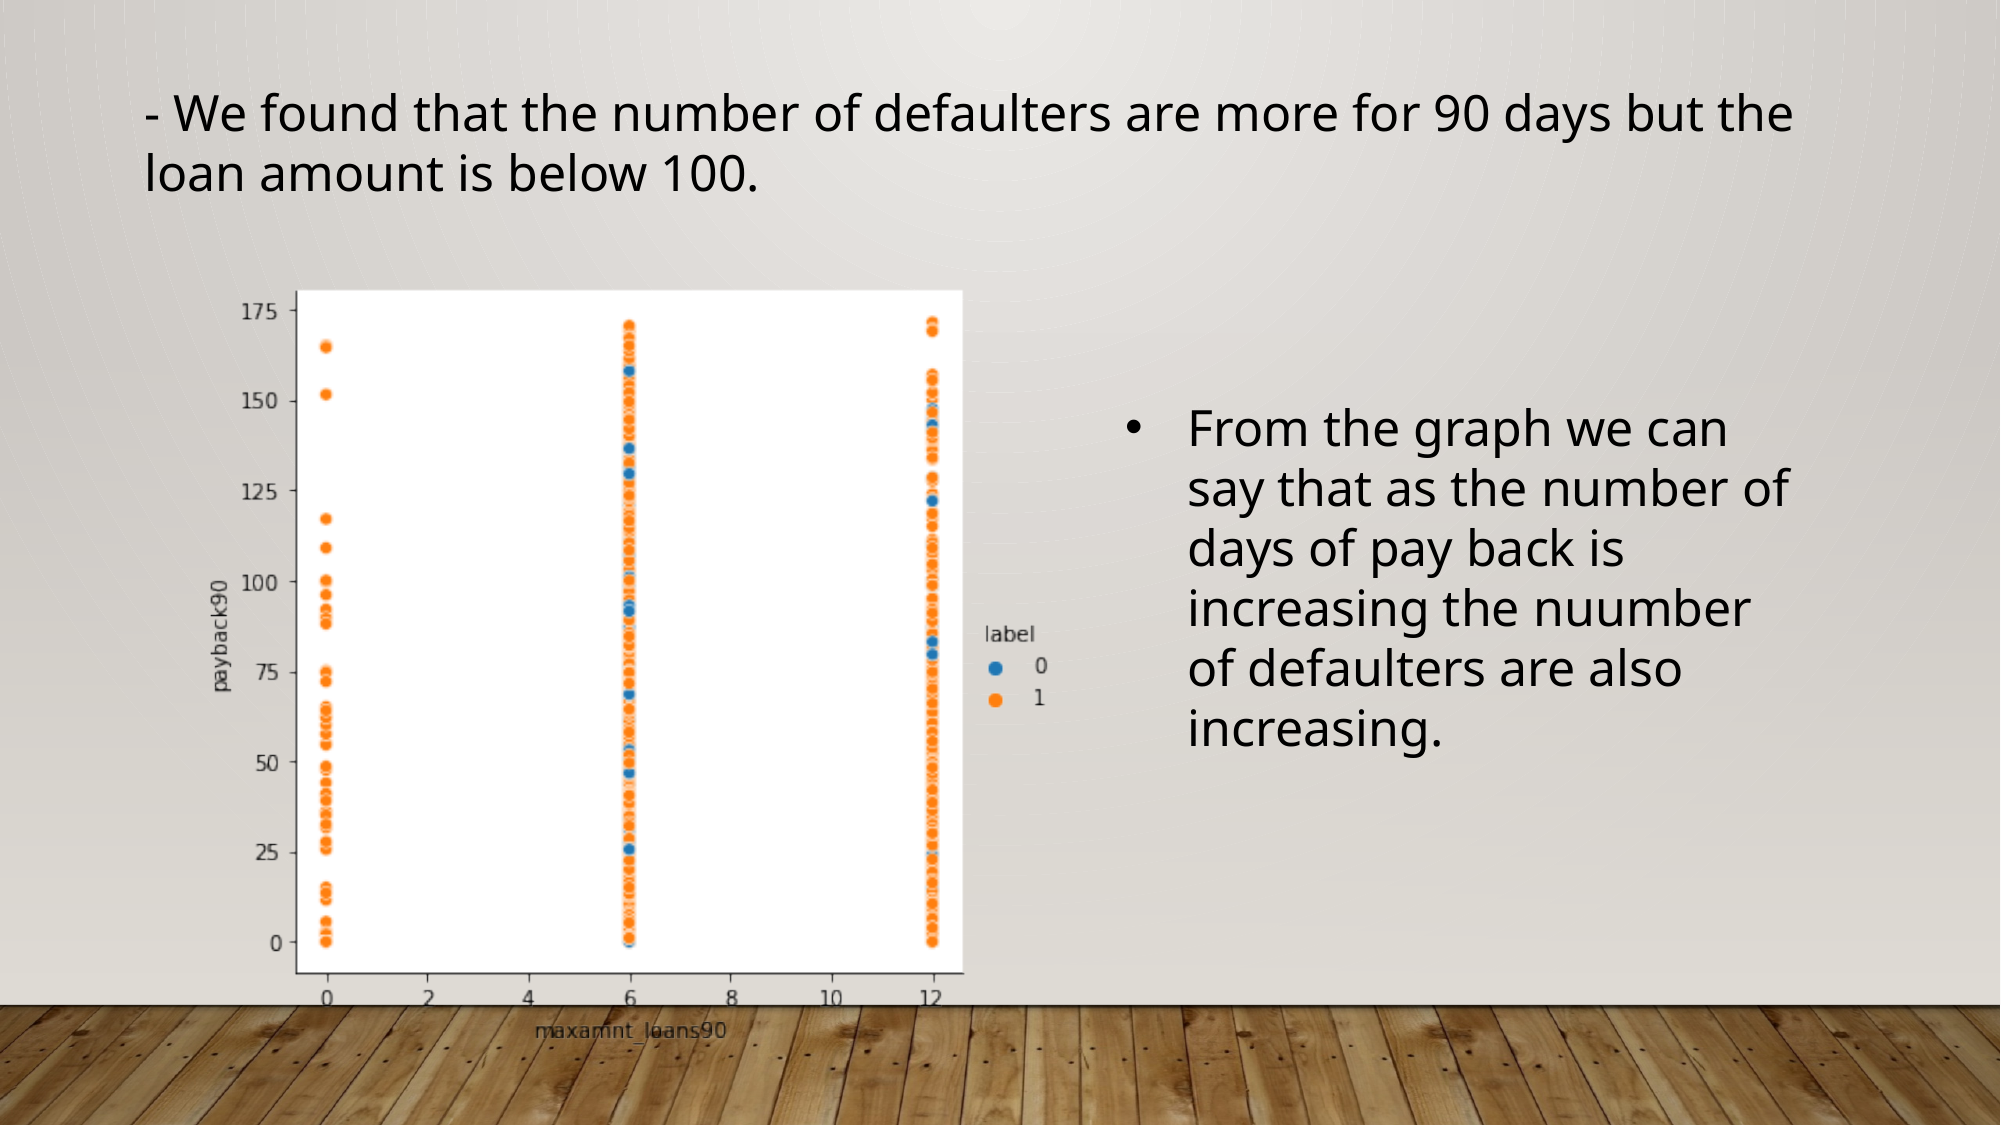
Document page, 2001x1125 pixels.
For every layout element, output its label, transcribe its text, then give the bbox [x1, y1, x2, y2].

picture [0, 278, 2000, 1125]
text_box - We found that the number of defaulters are more for 90 days but the loan amount is below 100. [129, 74, 1871, 209]
text_box From the graph we can say that as the number of days of pay back is increasing the nuumber of defaulters are also increasing. [1110, 389, 1806, 764]
